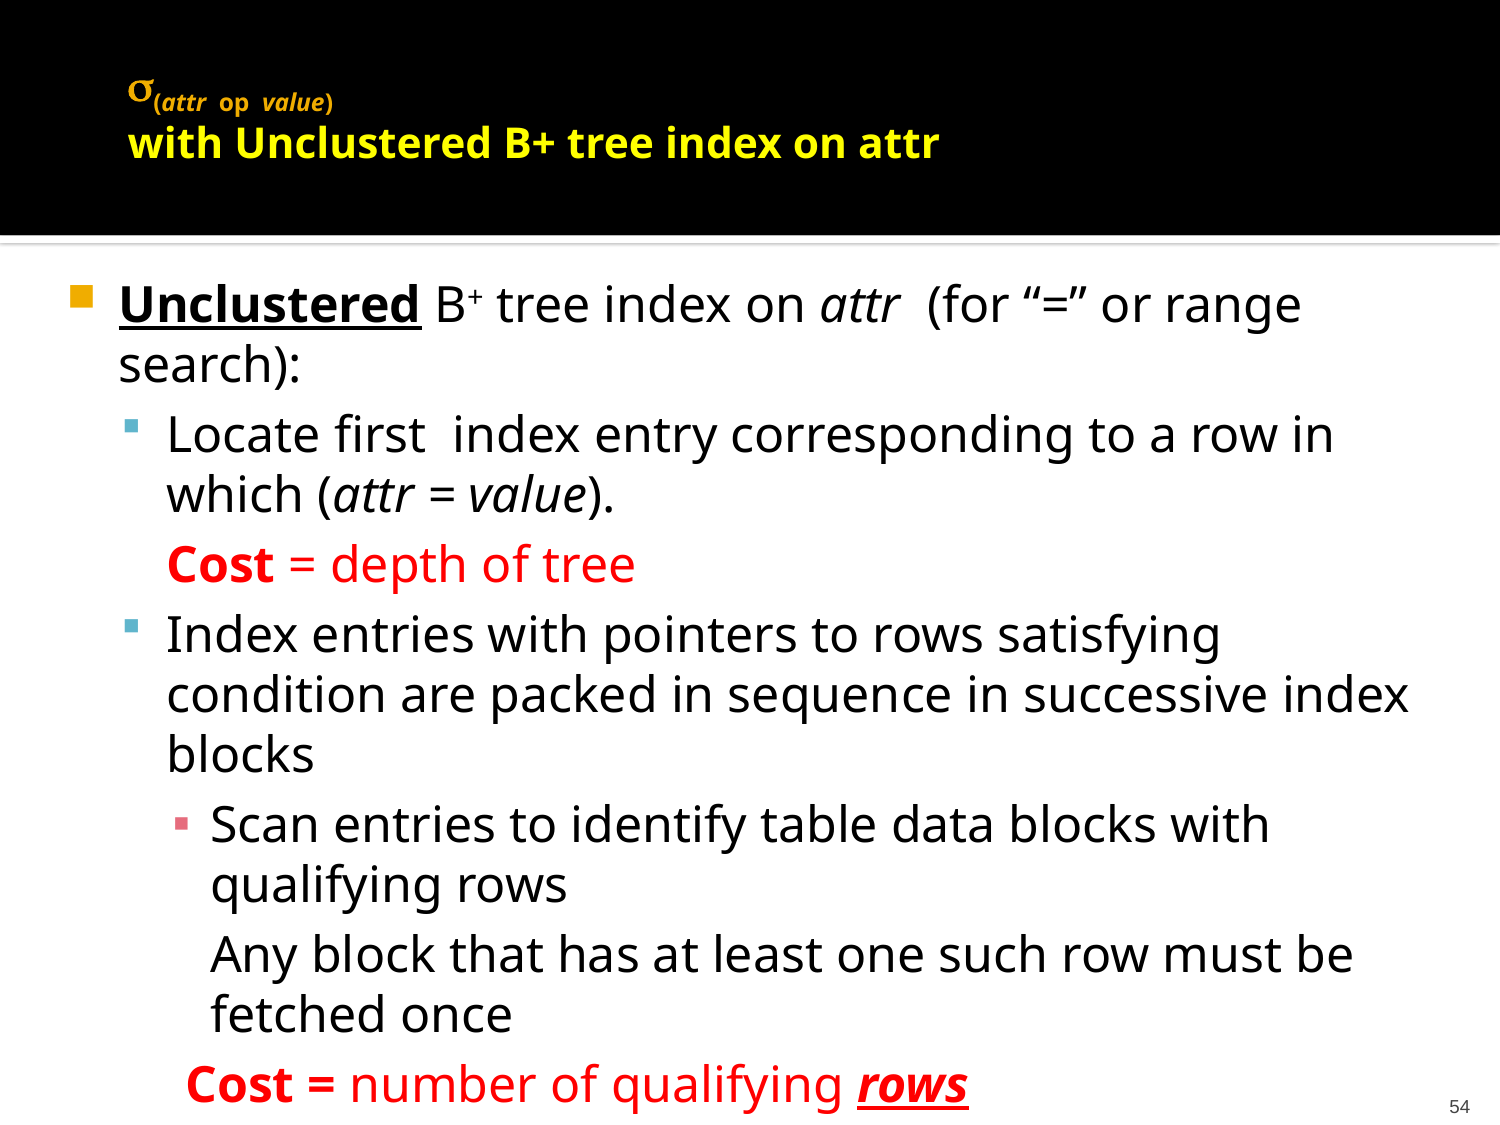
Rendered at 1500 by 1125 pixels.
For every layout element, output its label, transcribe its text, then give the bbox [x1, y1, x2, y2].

slide_number 54 [1463, 1072, 1486, 1118]
list Unclustered B+ tree index on attr (for “=” or range search): Locate first index entry corresponding to a row in which (attr = value). Cost = depth of tree Index entries with pointers to rows satisfying condition are packed in sequence in successive index blocks Scan entries to identify table data blocks with qualifying rows Any block that has at least one such row must be fetched once Cost = number of qualifying rows [37, 257, 1463, 1125]
title (attr op value) with Unclustered B+ tree index on attr [112, 50, 1388, 175]
